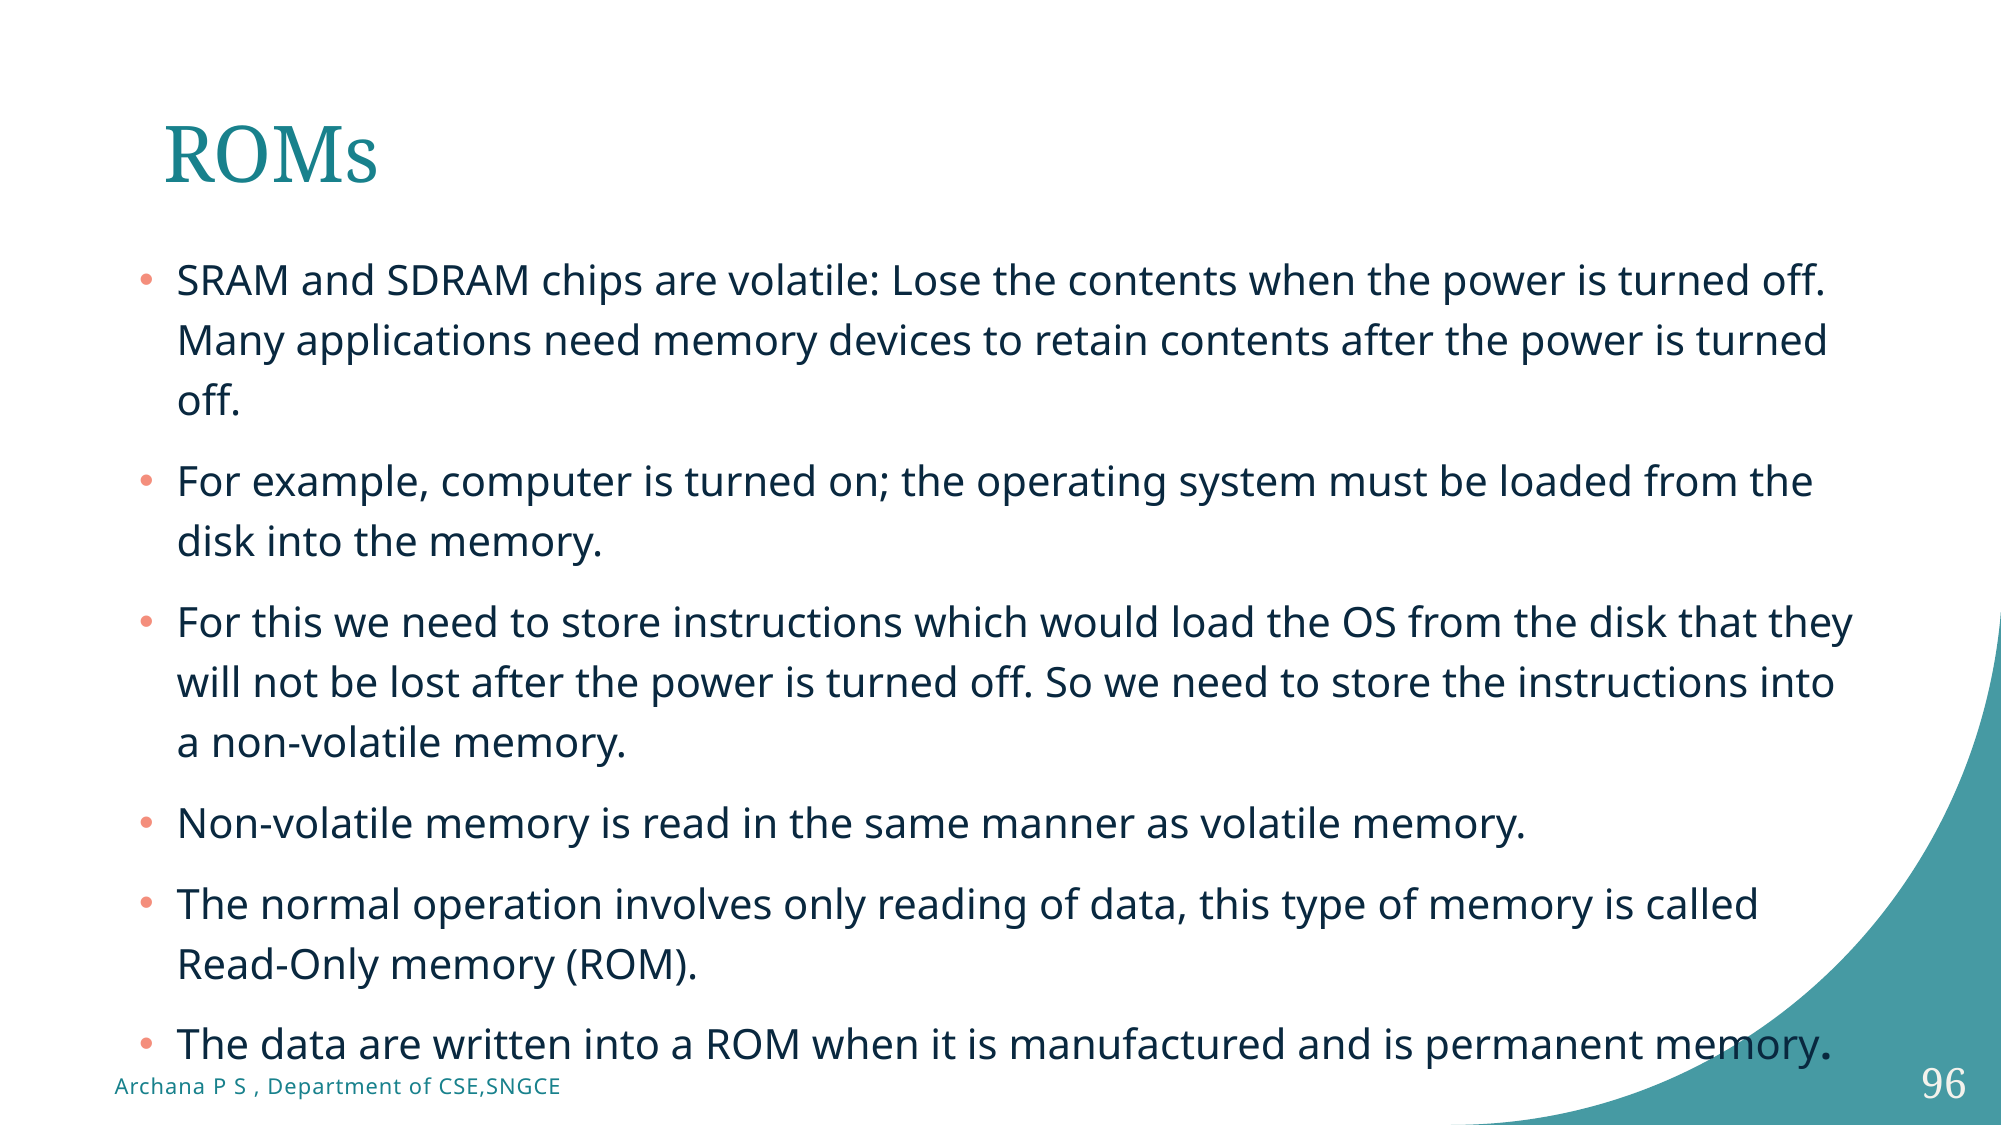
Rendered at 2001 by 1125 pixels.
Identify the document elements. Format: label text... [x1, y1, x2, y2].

title ROMs [148, 96, 1775, 207]
list SRAM and SDRAM chips are volatile: Lose the contents when the power is turned off. Many applications need memory devices to retain contents after the power is turned off. For example, computer is turned on; the operating system must be loaded from the disk into the memory. For this we need to store instructions which would load the OS from the disk that they will not be lost after the power is turned off. So we need to store the instructions into a non-volatile memory. Non-volatile memory is read in the same manner as volatile memory. The normal operation involves only reading of data, this type of memory is called Read-Only memory (ROM). The data are written into a ROM when it is manufactured and is permanent memory. [124, 236, 1869, 992]
footer Archana P S , Department of CSE,SNGCE [28, 1056, 648, 1116]
slide_number 96 [1868, 1055, 1983, 1116]
